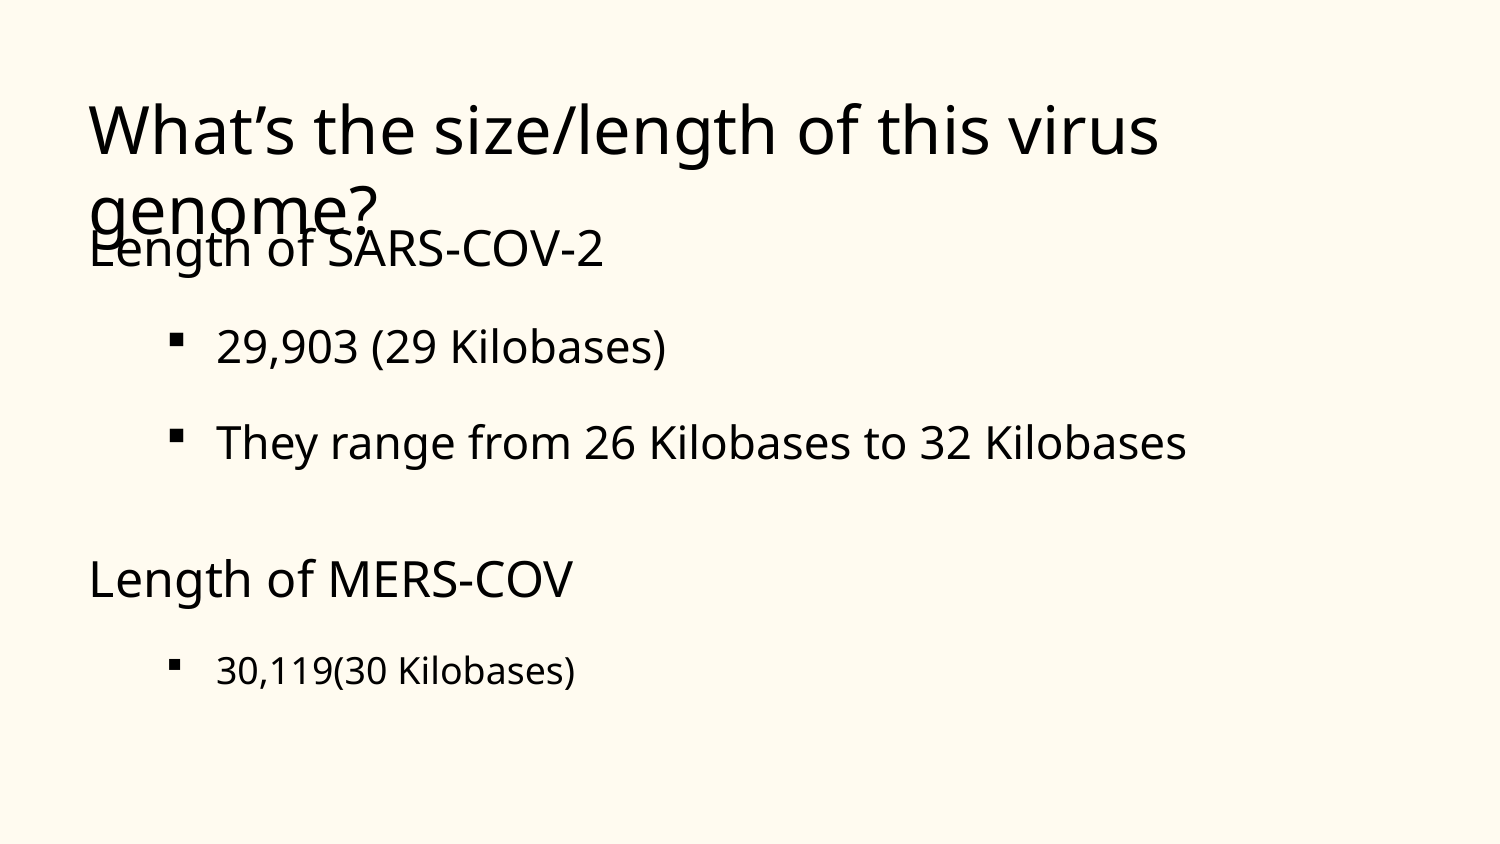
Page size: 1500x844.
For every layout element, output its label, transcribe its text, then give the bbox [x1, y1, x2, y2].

title What’s the size/length of this virus genome? [51, 72, 1449, 174]
list Length of SARS-COV-2 29,903 (29 Kilobases) They range from 26 Kilobases to 32 Kilobases Length of MERS-COV 30,119(30 Kilobases) [51, 192, 1373, 814]
